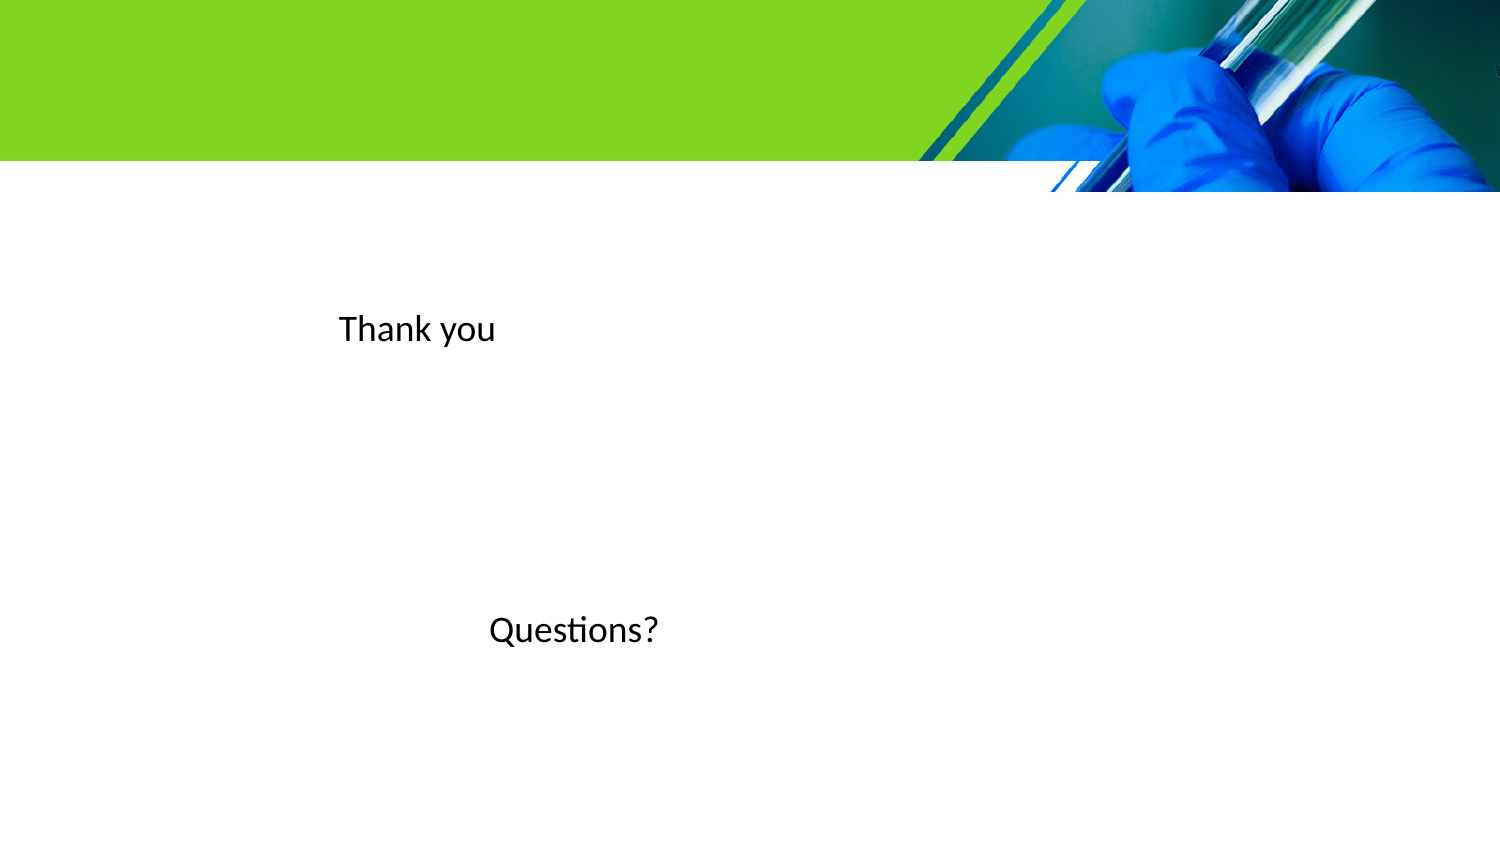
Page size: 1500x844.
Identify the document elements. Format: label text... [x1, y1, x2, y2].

text_box Thank you [324, 296, 1126, 357]
text_box Questions? [474, 597, 951, 657]
picture [0, 0, 1500, 844]
